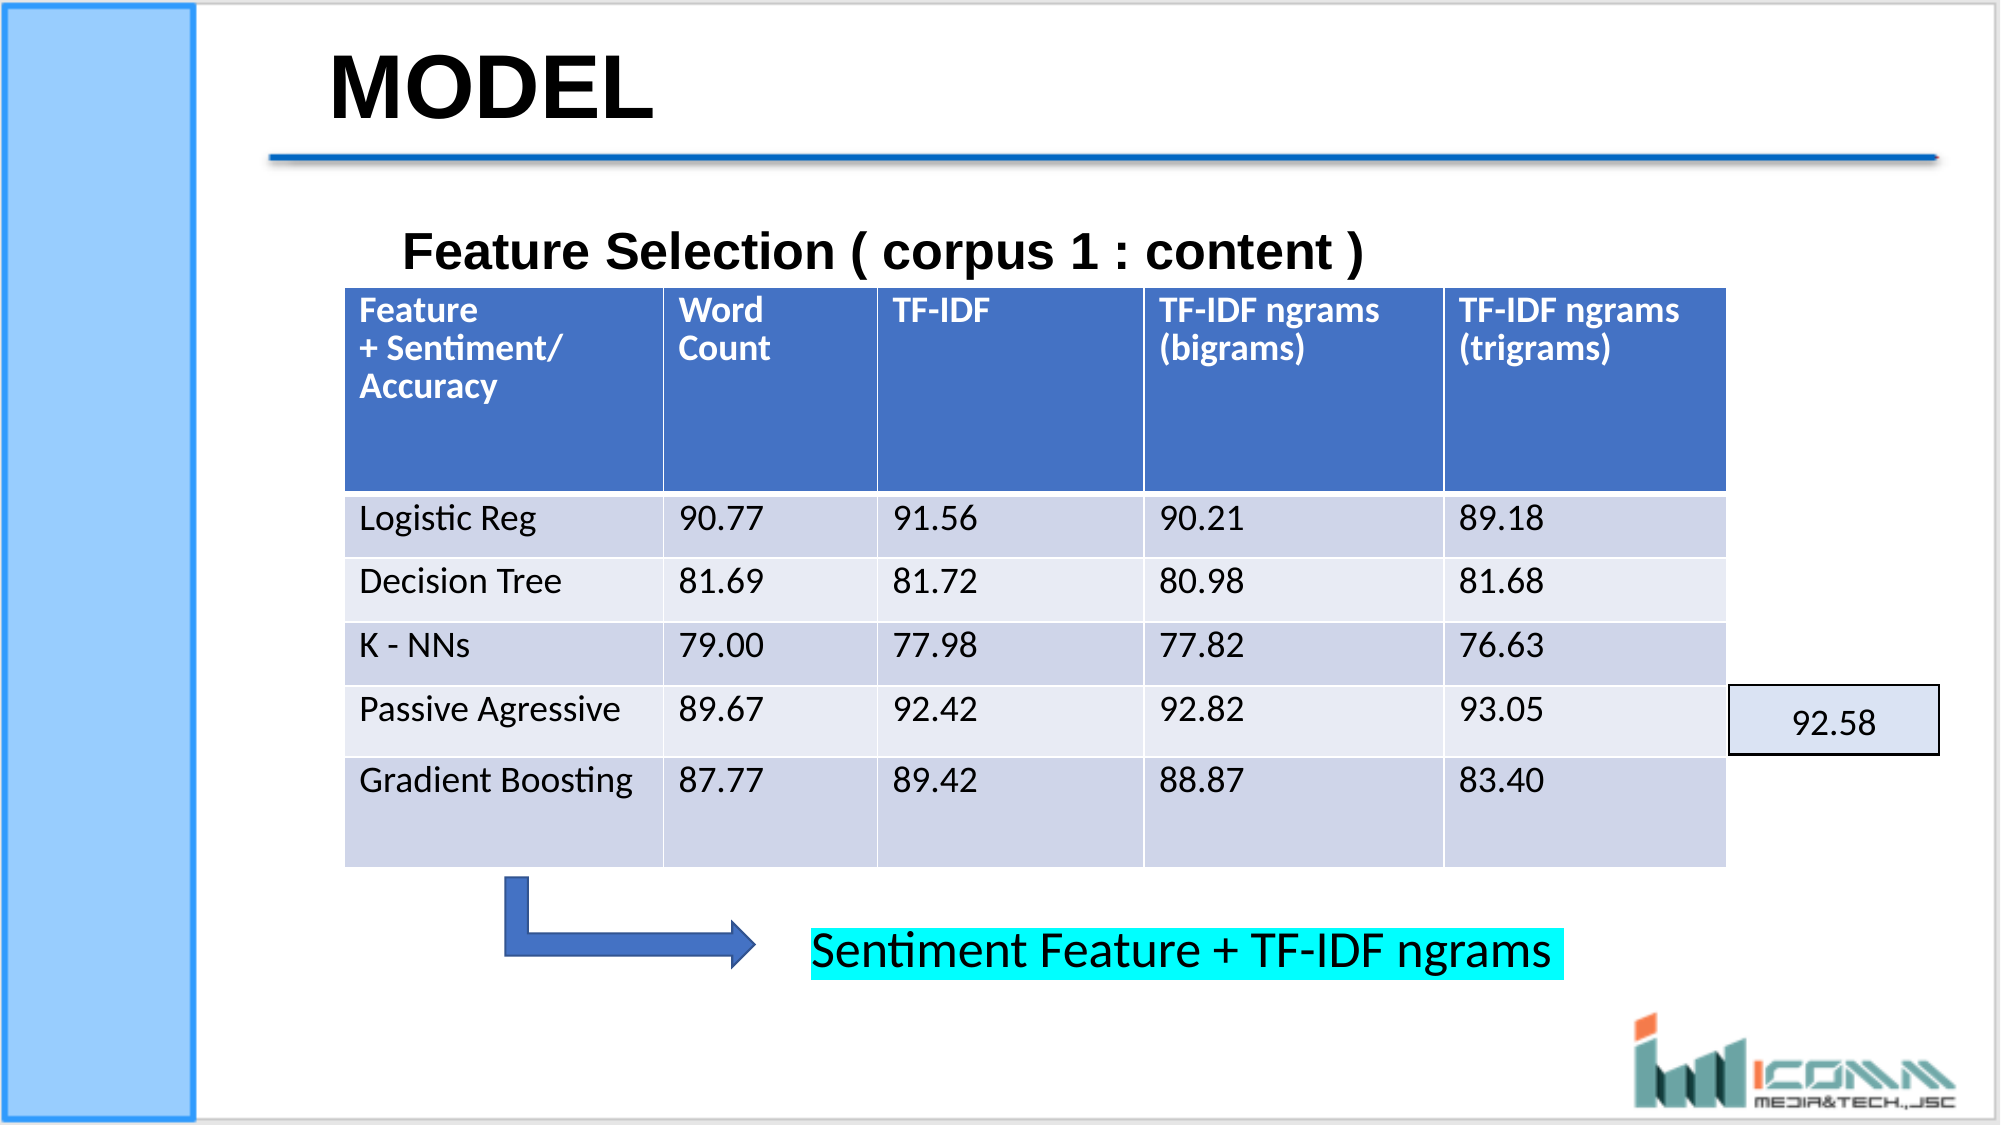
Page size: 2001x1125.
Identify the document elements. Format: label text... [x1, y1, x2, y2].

list Feature Selection ( corpus 1 : content ) [237, 217, 1951, 995]
table_cell 89.18 [1445, 497, 1726, 557]
table_cell 77.98 [878, 623, 1143, 685]
table_header Feature + Sentiment/ Accuracy [345, 288, 663, 491]
table_header Word Count [664, 288, 877, 491]
table_cell Logistic Reg [345, 497, 663, 557]
table_cell 90.77 [664, 497, 877, 557]
table_cell 81.69 [664, 559, 877, 621]
table_cell 92.42 [878, 687, 1143, 756]
title MODEL [313, 32, 1951, 146]
table_cell 83.40 [1445, 758, 1726, 867]
table_cell 89.67 [664, 687, 877, 756]
table_cell 90.21 [1145, 497, 1443, 557]
table_cell Decision Tree [345, 559, 663, 621]
table_cell 93.05 [1445, 687, 1726, 756]
table_cell 88.87 [1145, 758, 1443, 867]
picture [0, 0, 2001, 1125]
table_cell 87.77 [664, 758, 877, 867]
table_cell 81.68 [1445, 559, 1726, 621]
table_header TF-IDF ngrams (trigrams) [1445, 288, 1726, 491]
table_cell Passive Agressive [345, 687, 663, 756]
table_cell K - NNs [345, 623, 663, 685]
table_cell 77.82 [1145, 623, 1443, 685]
table_header TF-IDF ngrams (bigrams) [1145, 288, 1443, 491]
table_cell 76.63 [1445, 623, 1726, 685]
table_header TF-IDF [878, 288, 1143, 491]
table_cell 80.98 [1145, 559, 1443, 621]
text_box 92.58 [1728, 684, 1940, 756]
table_cell Gradient Boosting [345, 758, 663, 867]
table_cell 79.00 [664, 623, 877, 685]
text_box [505, 877, 1585, 986]
table_cell 92.82 [1145, 687, 1443, 756]
table_cell 89.42 [878, 758, 1143, 867]
table_cell 91.56 [878, 497, 1143, 557]
table_cell 81.72 [878, 559, 1143, 621]
